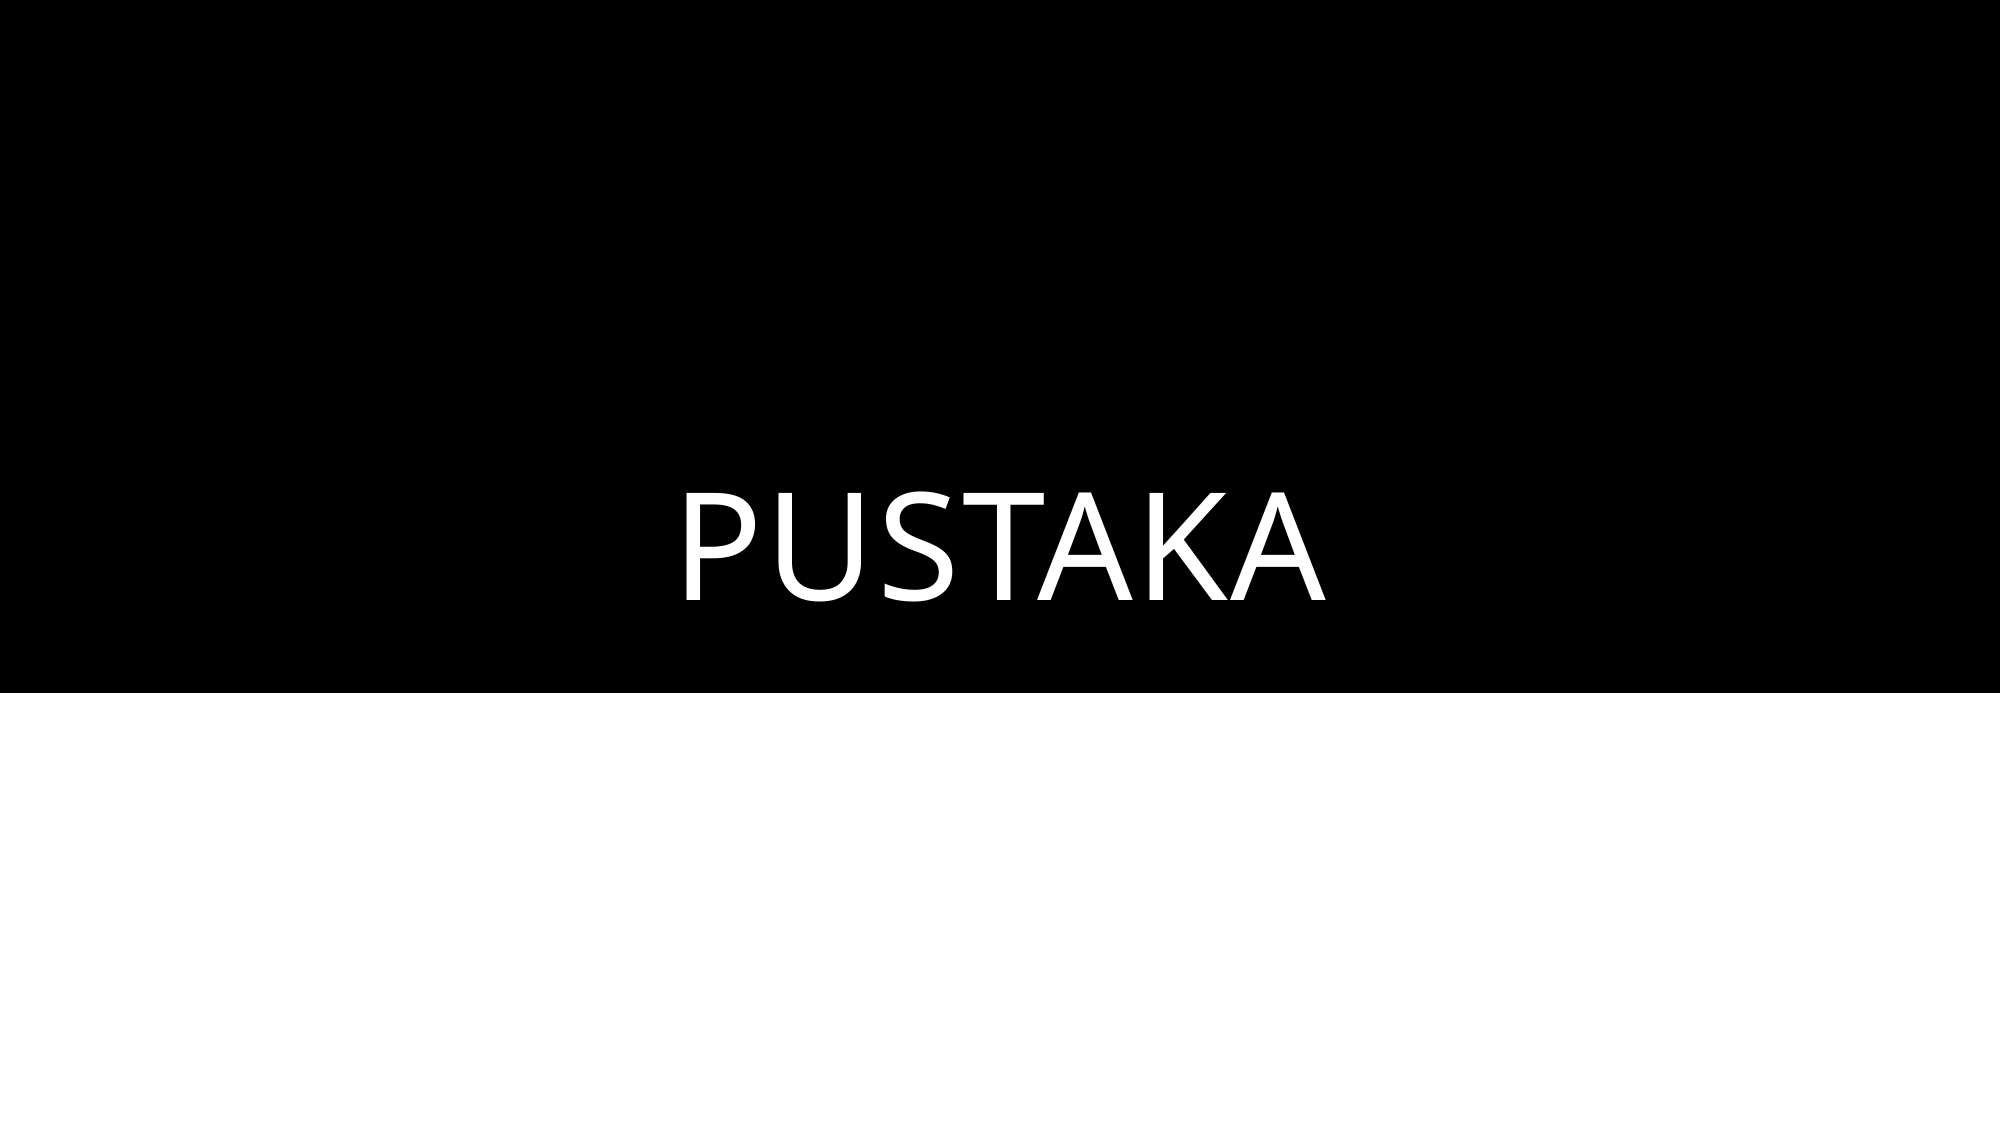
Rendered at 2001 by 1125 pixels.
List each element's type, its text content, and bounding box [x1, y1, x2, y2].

title pustaka [157, 126, 1842, 641]
